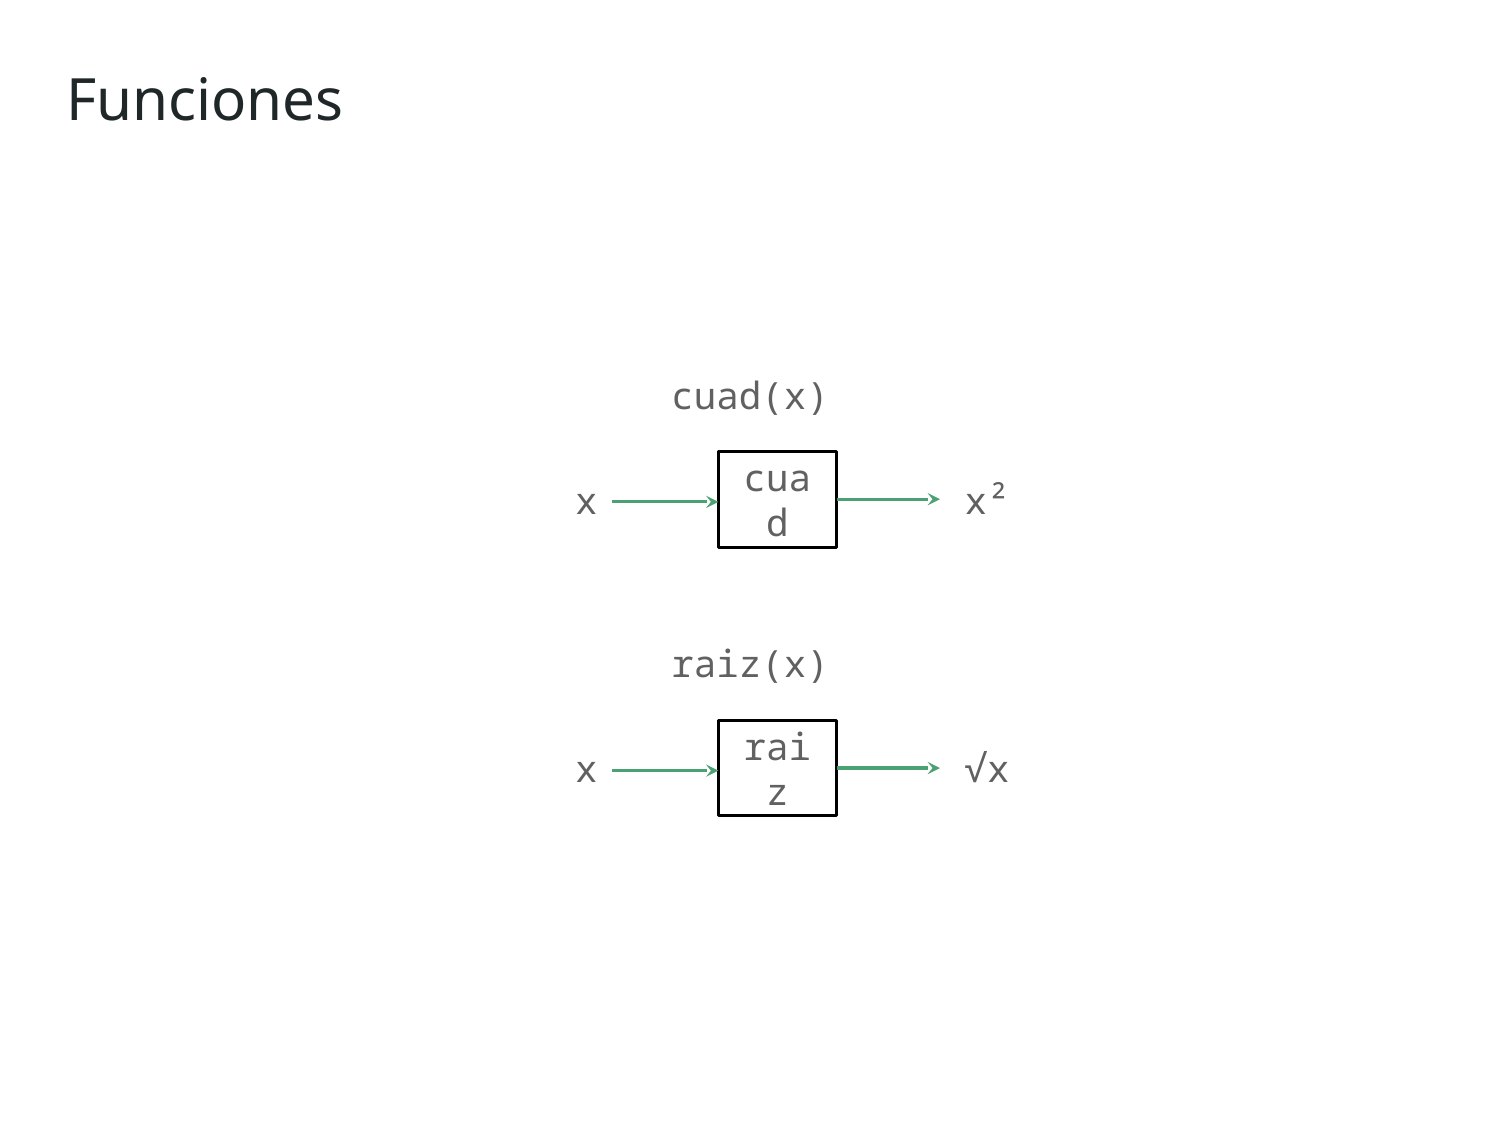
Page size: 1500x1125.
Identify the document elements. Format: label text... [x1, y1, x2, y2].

title Funciones [51, 47, 1449, 173]
text_box x² [940, 471, 1034, 527]
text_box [559, 625, 1035, 817]
text_box cuad(x) [656, 356, 844, 438]
text_box x [559, 471, 608, 527]
text_box cuad [718, 451, 837, 548]
